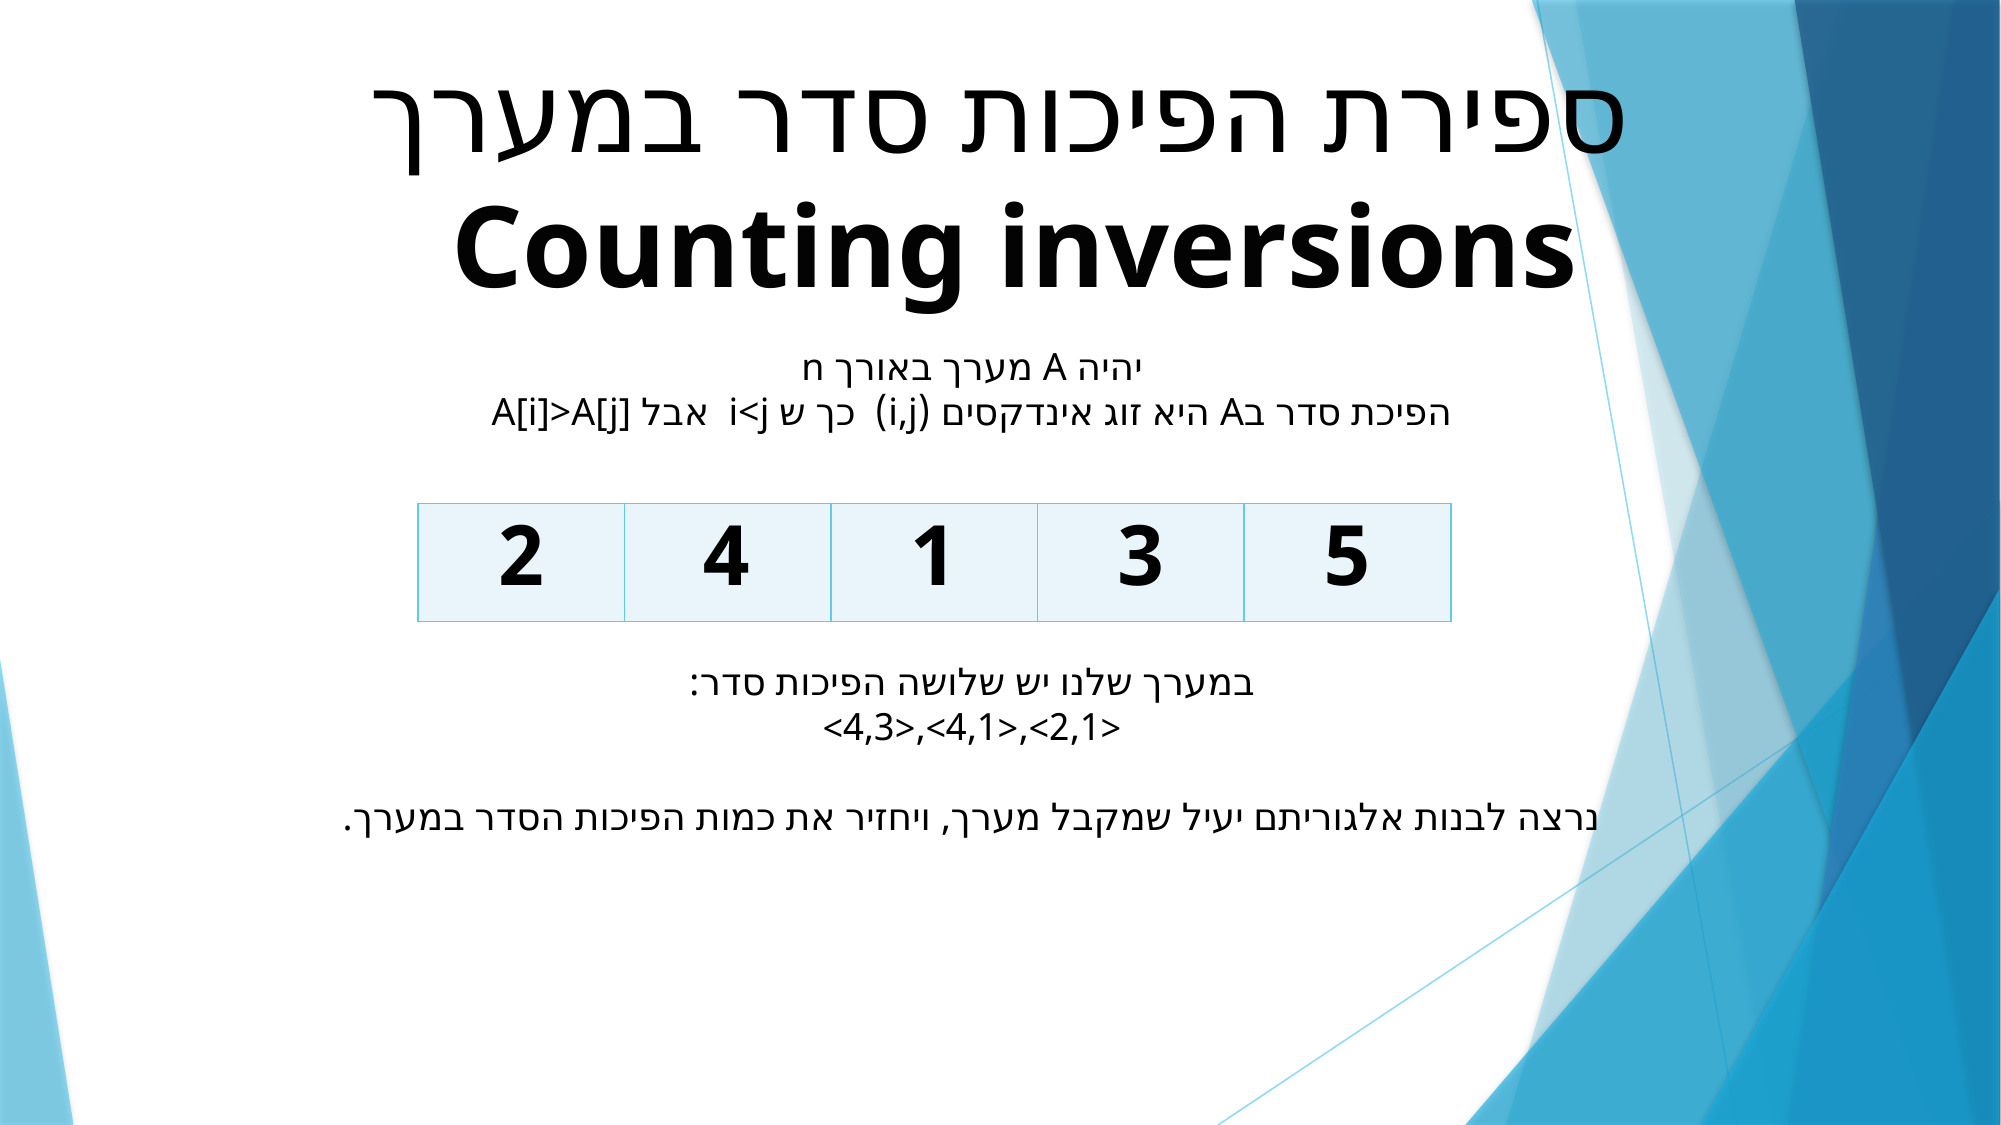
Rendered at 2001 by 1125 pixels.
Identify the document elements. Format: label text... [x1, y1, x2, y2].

text_box ספירת הפיכות סדר במערך Counting inversions [354, 32, 1646, 335]
table_header 1 [832, 504, 1037, 621]
table_header 2 [419, 504, 624, 621]
table_header 3 [1038, 504, 1243, 621]
table_header 4 [625, 504, 830, 621]
table_header 5 [1245, 504, 1450, 621]
text_box יהיה A מערך באורך n הפיכת סדר בA היא זוג אינדקסים (i,j) כך ש i<j אבל A[i]>A[j] במערך שלנו יש שלושה הפיכות סדר: <2,1>,<4,1>,<4,3> נרצה לבנות אלגוריתם יעיל שמקבל מערך, ויחזיר את כמות הפיכות הסדר במערך. [81, 335, 1863, 845]
